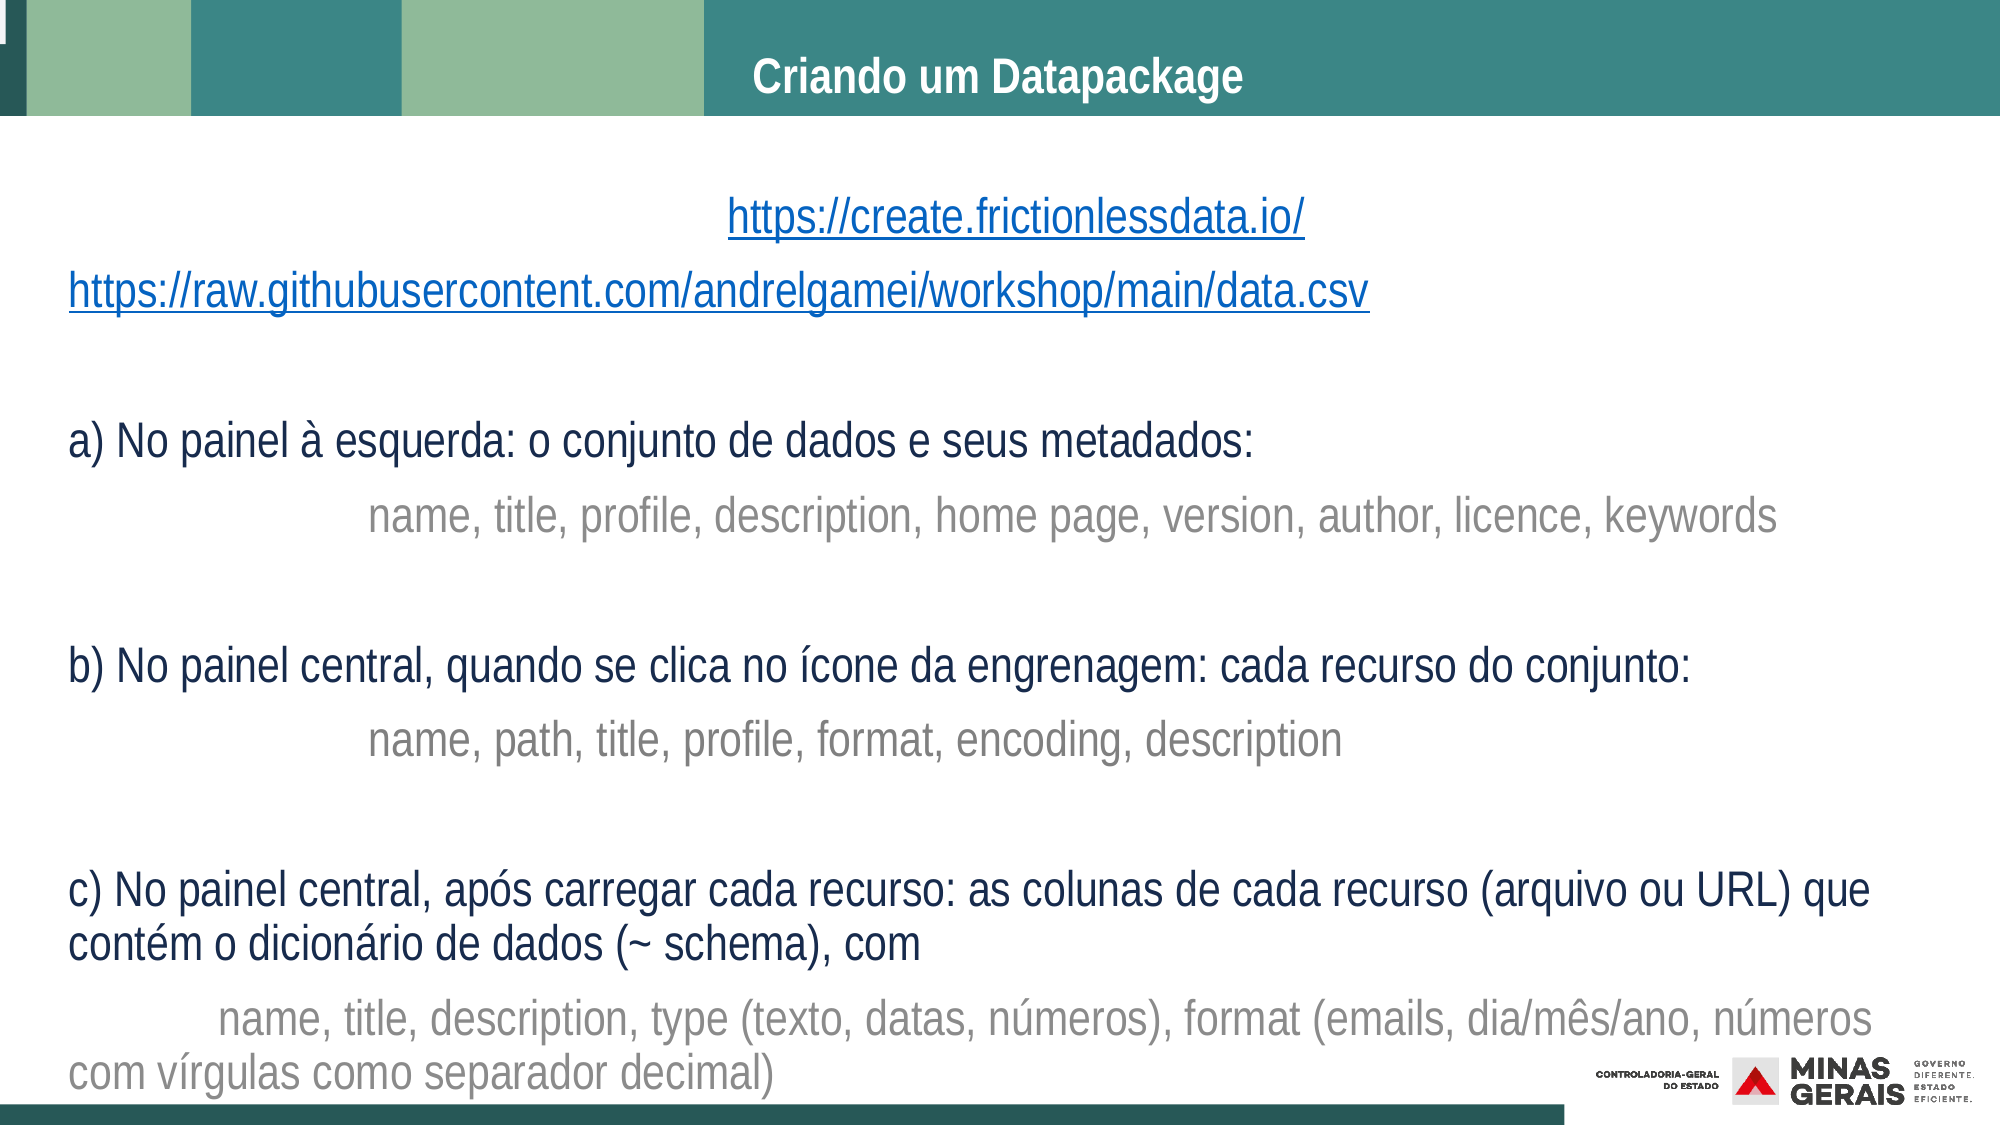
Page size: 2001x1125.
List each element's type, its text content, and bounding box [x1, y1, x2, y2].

list https://create.frictionlessdata.io/ https://raw.githubusercontent.com/andrelgamei/workshop/main/data.csv a) No painel à esquerda: o conjunto de dados e seus metadados: name, title, profile, description, home page, version, author, licence, keywords b) No painel central, quando se clica no ícone da engrenagem: cada recurso do conjunto: name, path, title, profile, format, encoding, description c) No painel central, após carregar cada recurso: as colunas de cada recurso (arquivo ou URL) que contém o dicionário de dados (~ schema), com name, title, description, type (texto, datas, números), format (emails, dia/mês/ano, números com vírgulas como separador decimal) [54, 176, 1979, 1018]
title Criando um Datapackage [737, 21, 1979, 112]
picture [1596, 1057, 1974, 1105]
text_box [0, 0, 6, 45]
